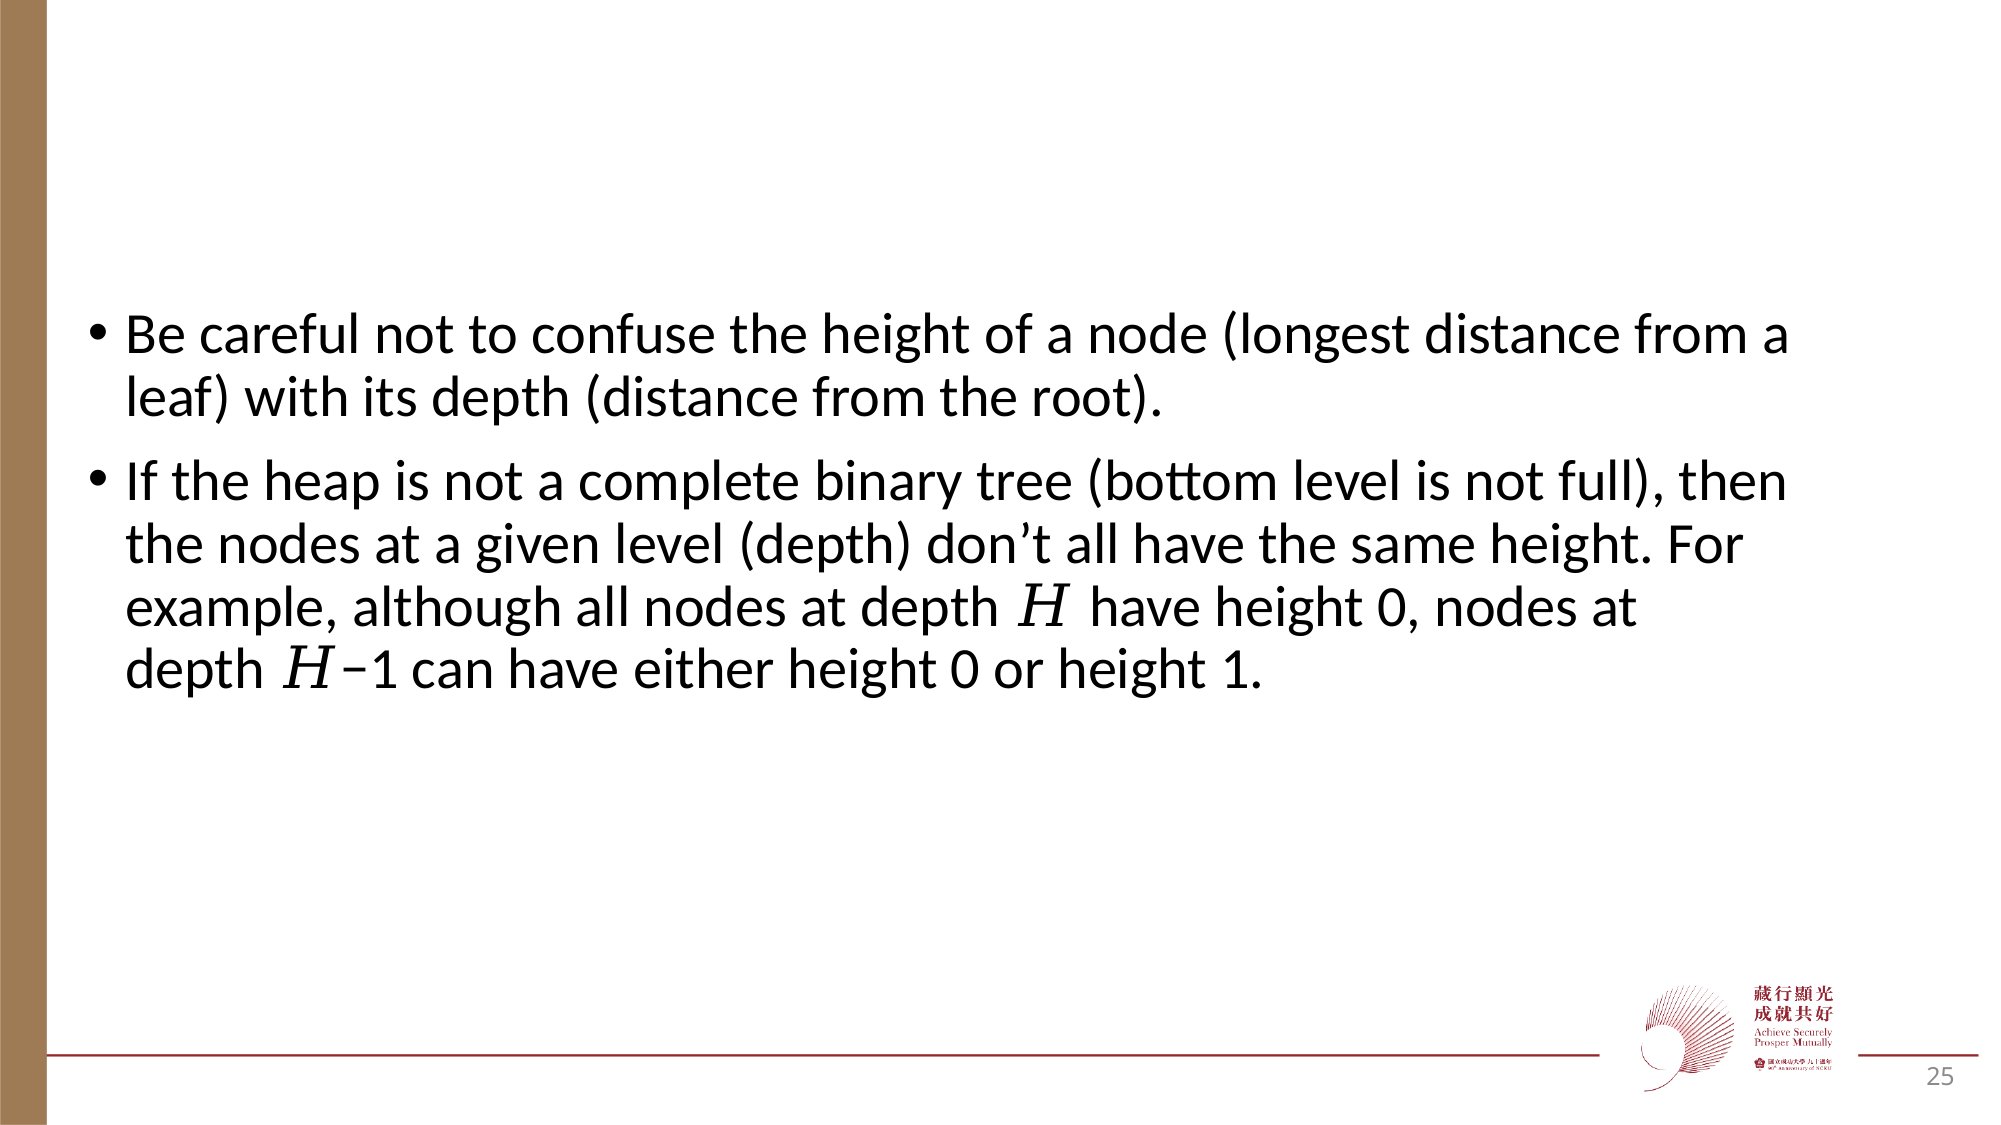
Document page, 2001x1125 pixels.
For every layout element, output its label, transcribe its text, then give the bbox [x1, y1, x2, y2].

slide_number 25 [1880, 1047, 1970, 1108]
list Be careful not to confuse the height of a node (longest distance from a leaf) with its depth (distance from the root). If the heap is not a complete binary tree (bottom level is not full), then the nodes at a given level (depth) don’t all have the same height. For example, although all nodes at depth 𝐻 have height 0, nodes at depth 𝐻−1 can have either height 0 or height 1. [72, 295, 1827, 951]
picture [0, 0, 2000, 1125]
